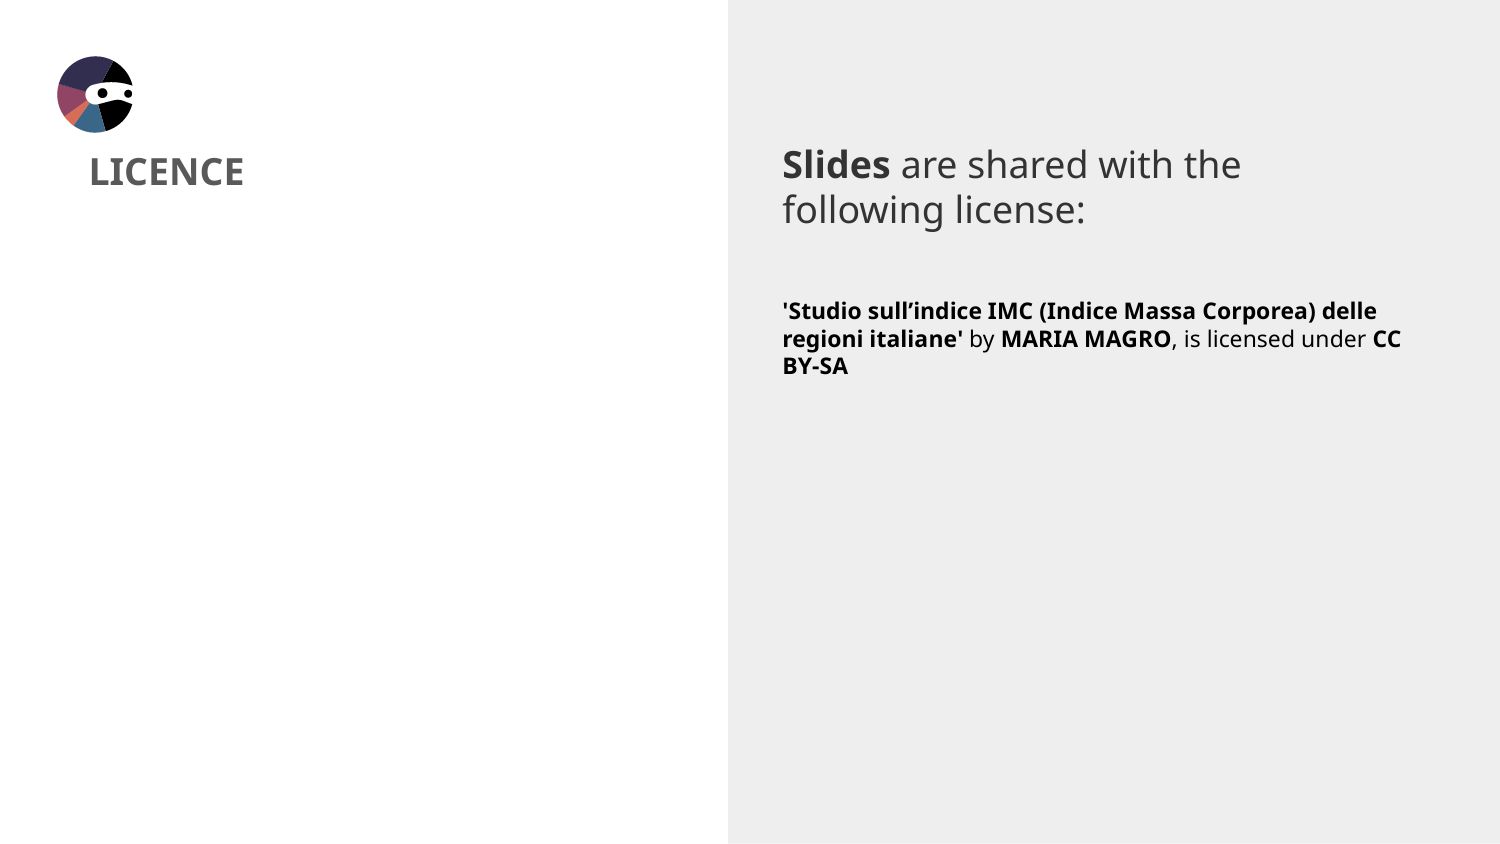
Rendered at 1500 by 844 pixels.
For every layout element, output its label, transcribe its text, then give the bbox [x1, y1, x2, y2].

picture [51, 48, 138, 141]
list LICENCE [88, 141, 628, 220]
text_box Slides are shared with the following license: 'Studio sull’indice IMC (Indice Massa Corporea) delle regioni italiane' by MARIA MAGRO, is licensed under CC BY-SA [782, 141, 1403, 486]
